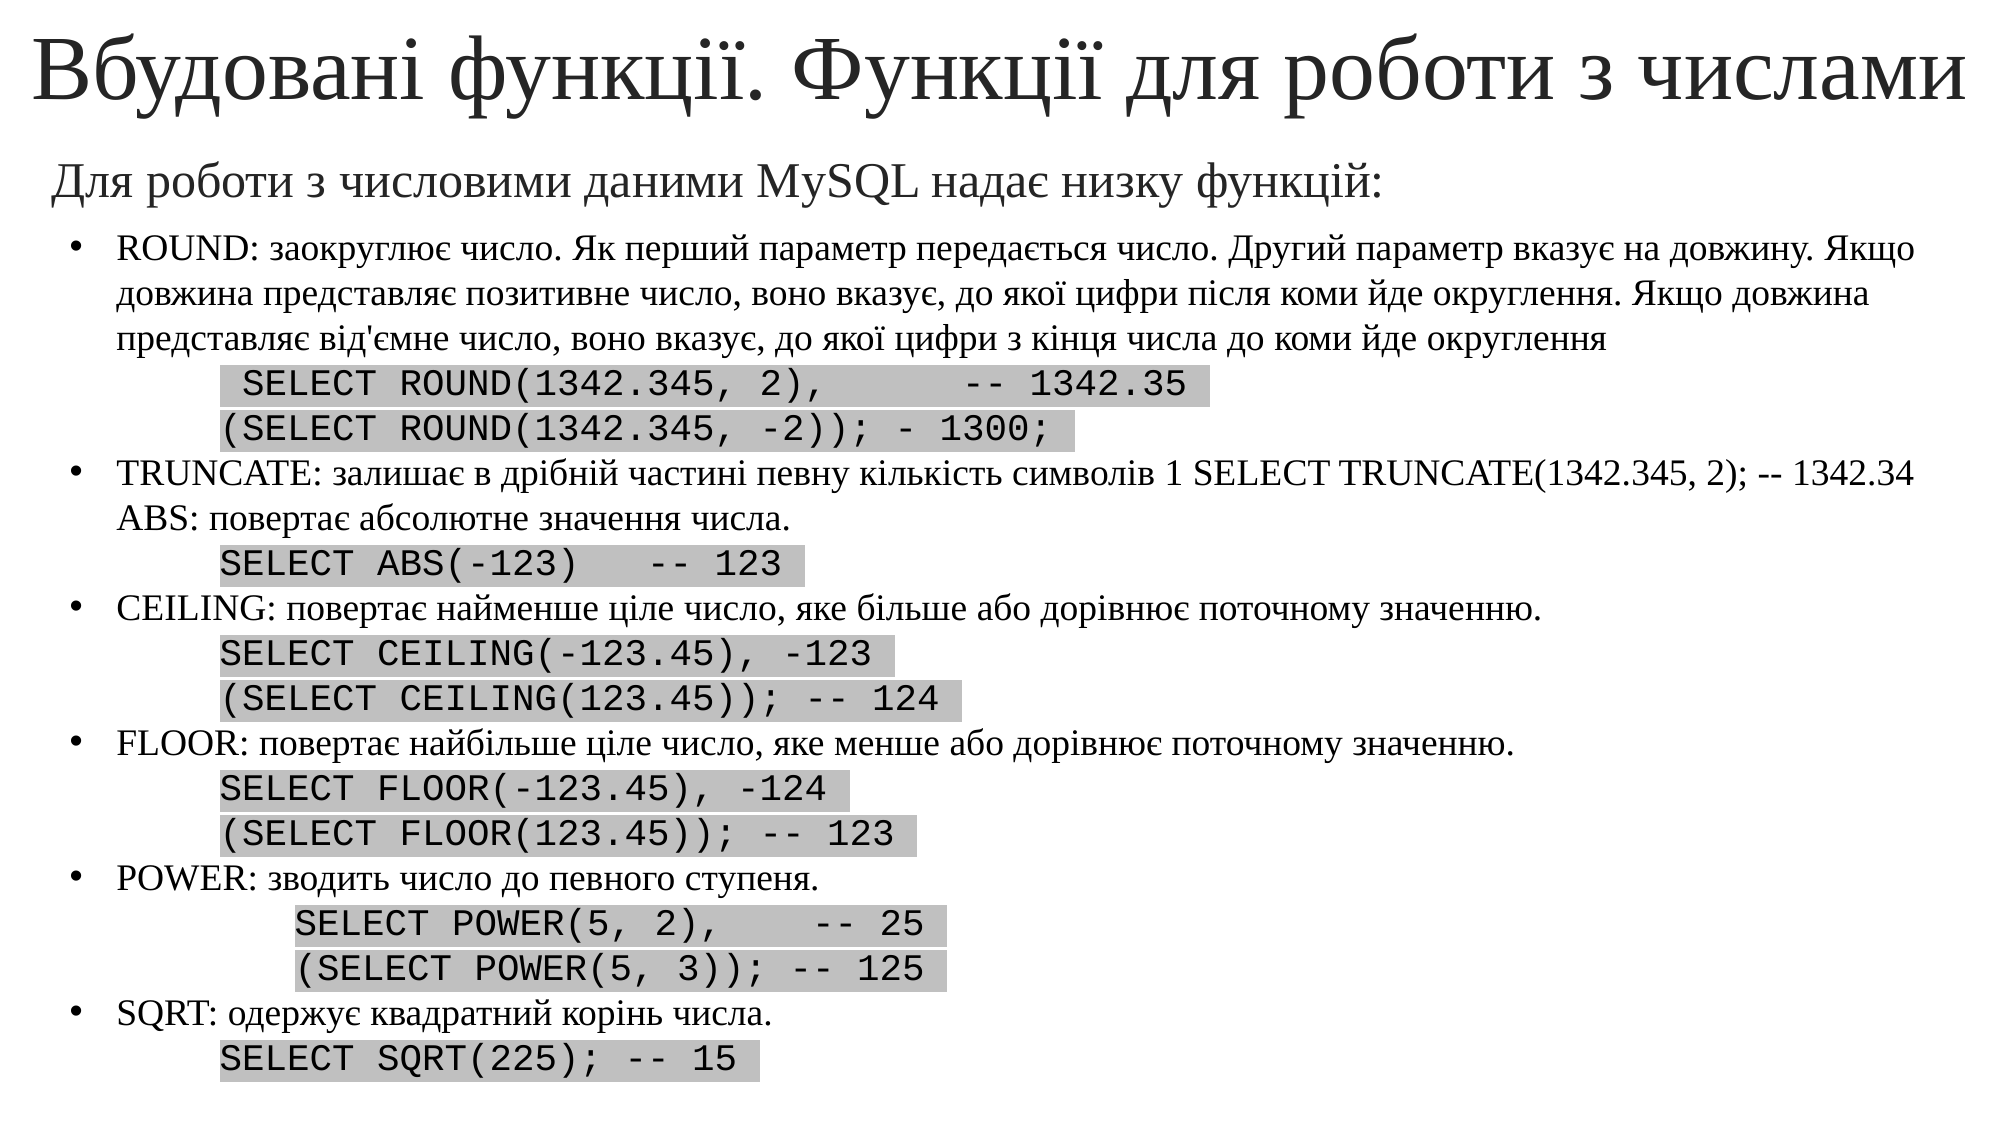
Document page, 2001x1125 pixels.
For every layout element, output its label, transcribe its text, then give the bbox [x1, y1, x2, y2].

text_box Вбудовані функції. Функції для роботи з числами [0, 0, 2000, 141]
text_box Для роботи з числовими даними MySQL надає низку функцій: [37, 140, 1736, 215]
text_box ROUND: заокруглює число. Як перший параметр передається число. Другий параметр вказує на довжину. Якщо довжина представляє позитивне число, воно вказує, до якої цифри після коми йде округлення. Якщо довжина представляє від'ємне число, воно вказує, до якої цифри з кінця числа до коми йде округлення SELECT ROUND(1342.345, 2), -- 1342.35 (SELECT ROUND(1342.345, -2)); - 1300; TRUNCATE: залишає в дрібній частині певну кількість символів 1 SELECT TRUNCATE(1342.345, 2); -- 1342.34 ABS: повертає абсолютне значення числа. SELECT ABS(-123) -- 123 CEILING: повертає найменше ціле число, яке більше або дорівнює поточному значенню. SELECT CEILING(-123.45), -123 (SELECT CEILING(123.45)); -- 124 FLOOR: повертає найбільше ціле число, яке менше або дорівнює поточному значенню. SELECT FLOOR(-123.45), -124 (SELECT FLOOR(123.45)); -- 123 POWER: зводить число до певного ступеня. SELECT POWER(5, 2), -- 25 (SELECT POWER(5, 3)); -- 125 SQRT: одержує квадратний корінь числа. SELECT SQRT(225); -- 15 [54, 216, 1934, 1086]
